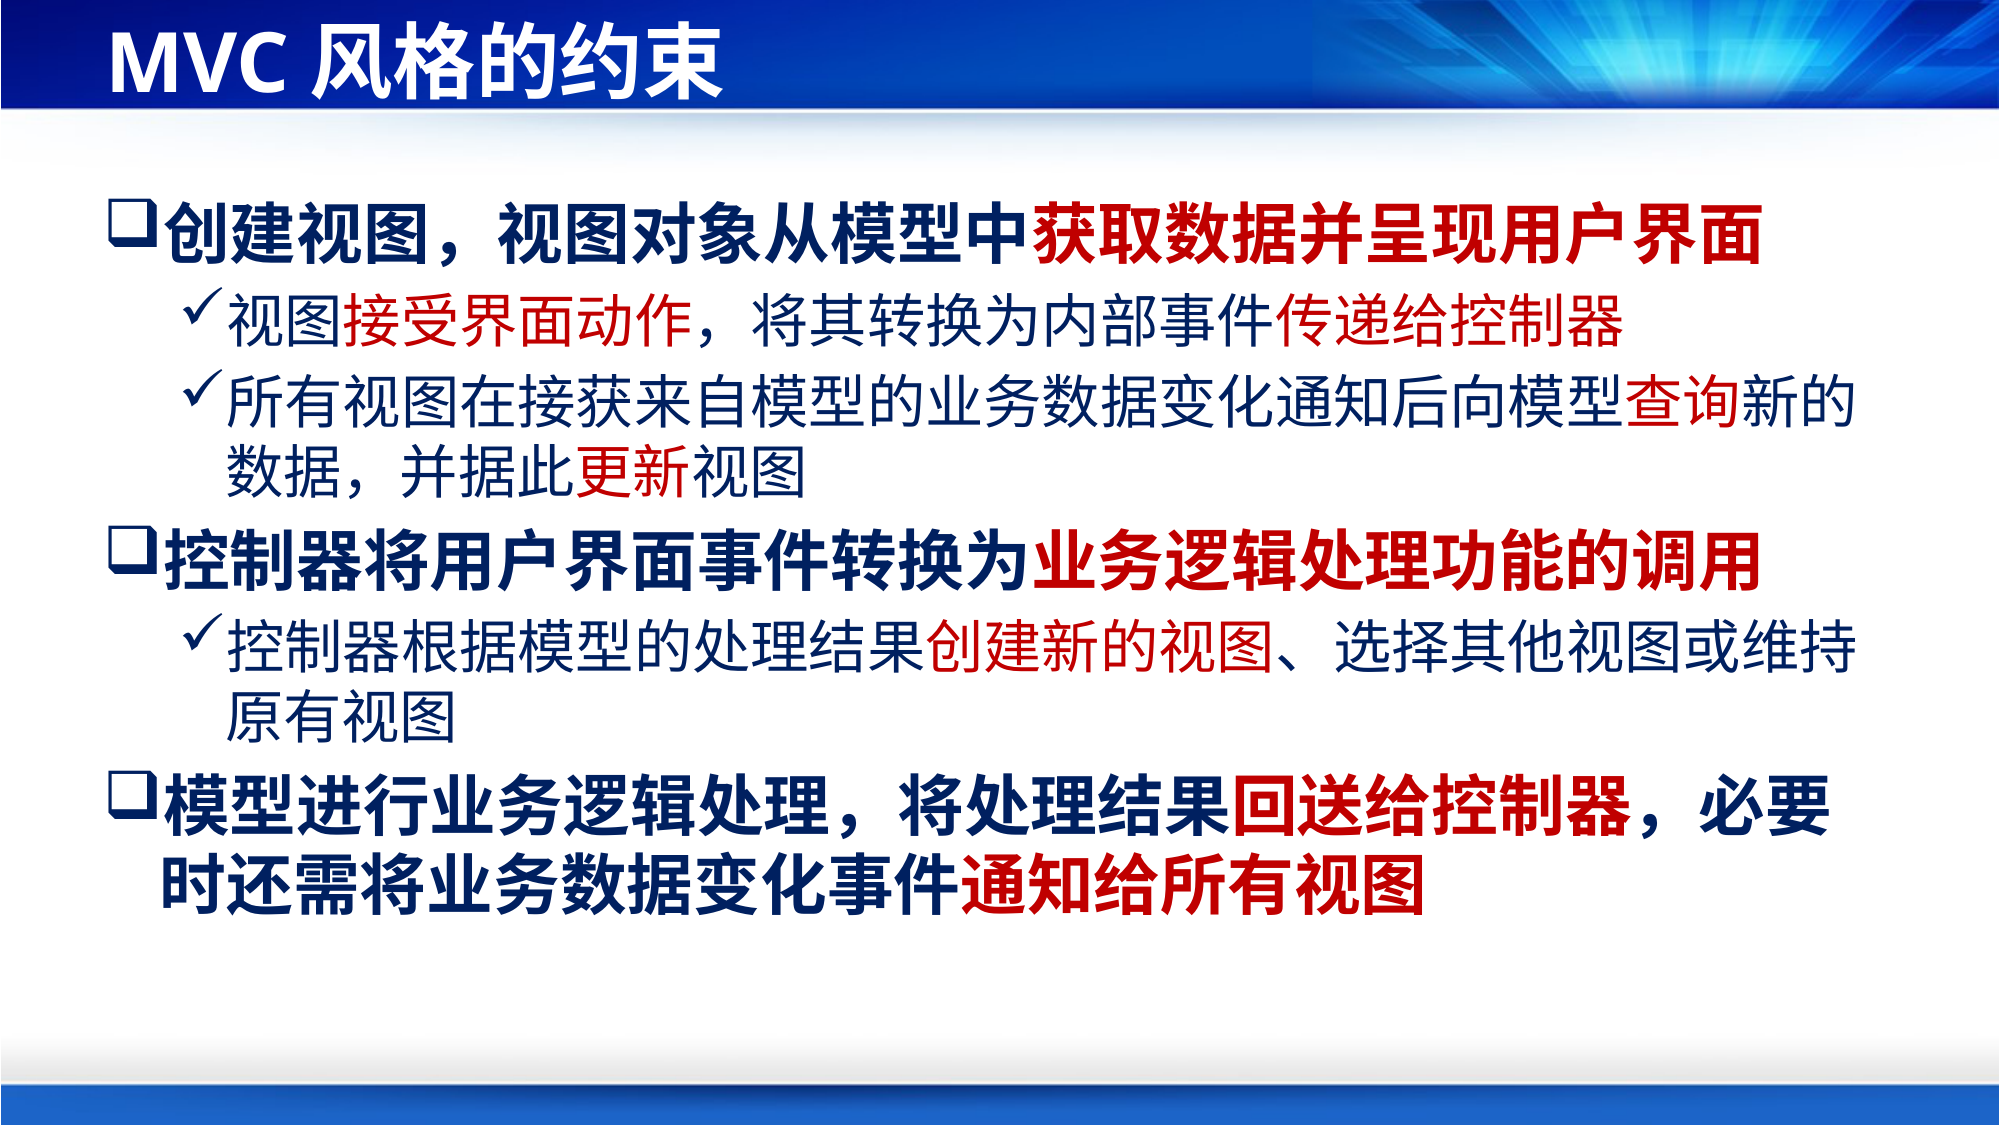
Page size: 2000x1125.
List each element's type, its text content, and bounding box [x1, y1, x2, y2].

list 创建视图，视图对象从模型中获取数据并呈现用户界面 视图接受界面动作，将其转换为内部事件传递给控制器 所有视图在接获来自模型的业务数据变化通知后向模型查询新的数据，并据此更新视图 控制器将用户界面事件转换为业务逻辑处理功能的调用 控制器根据模型的处理结果创建新的视图、选择其他视图或维持原有视图 模型进行业务逻辑处理，将处理结果回送给控制器，必要时还需将业务数据变化事件通知给所有视图 [88, 184, 1880, 1012]
title MVC风格的约束 [90, 1, 1880, 118]
picture [1, 0, 1999, 1125]
